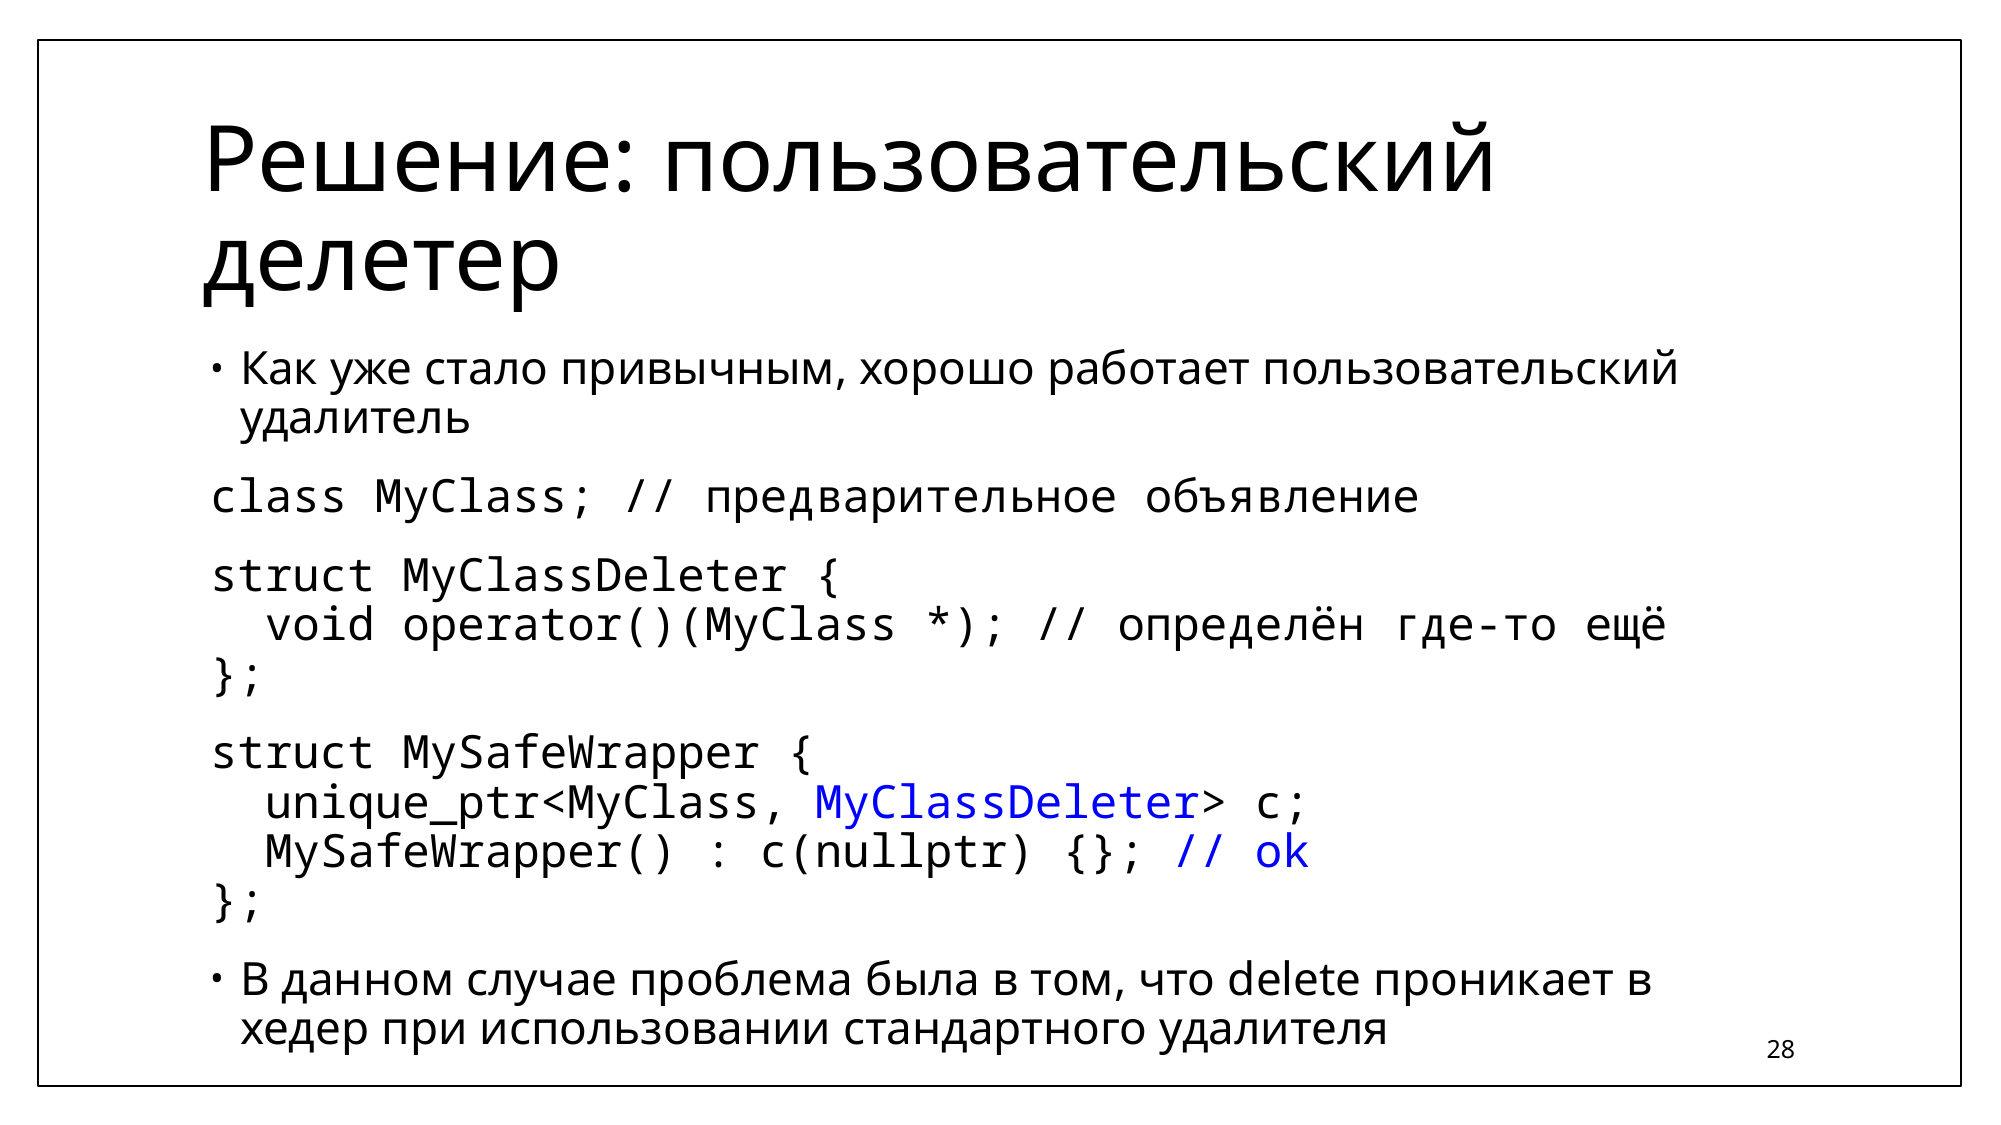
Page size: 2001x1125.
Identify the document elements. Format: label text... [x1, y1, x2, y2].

slide_number 28 [1530, 1020, 1811, 1081]
title Решение: пользовательский делетер [187, 99, 1808, 323]
list Как уже стало привычным, хорошо работает пользовательский удалитель class MyClass; // предварительное объявление struct MyClassDeleter { void operator()(MyClass *); // определён где-то ещё }; struct MySafeWrapper { unique_ptr<MyClass, MyClassDeleter> c; MySafeWrapper() : c(nullptr) {}; // ok }; В данном случае проблема была в том, что delete проникает в хедер при использовании стандартного удалителя [187, 337, 1808, 1000]
